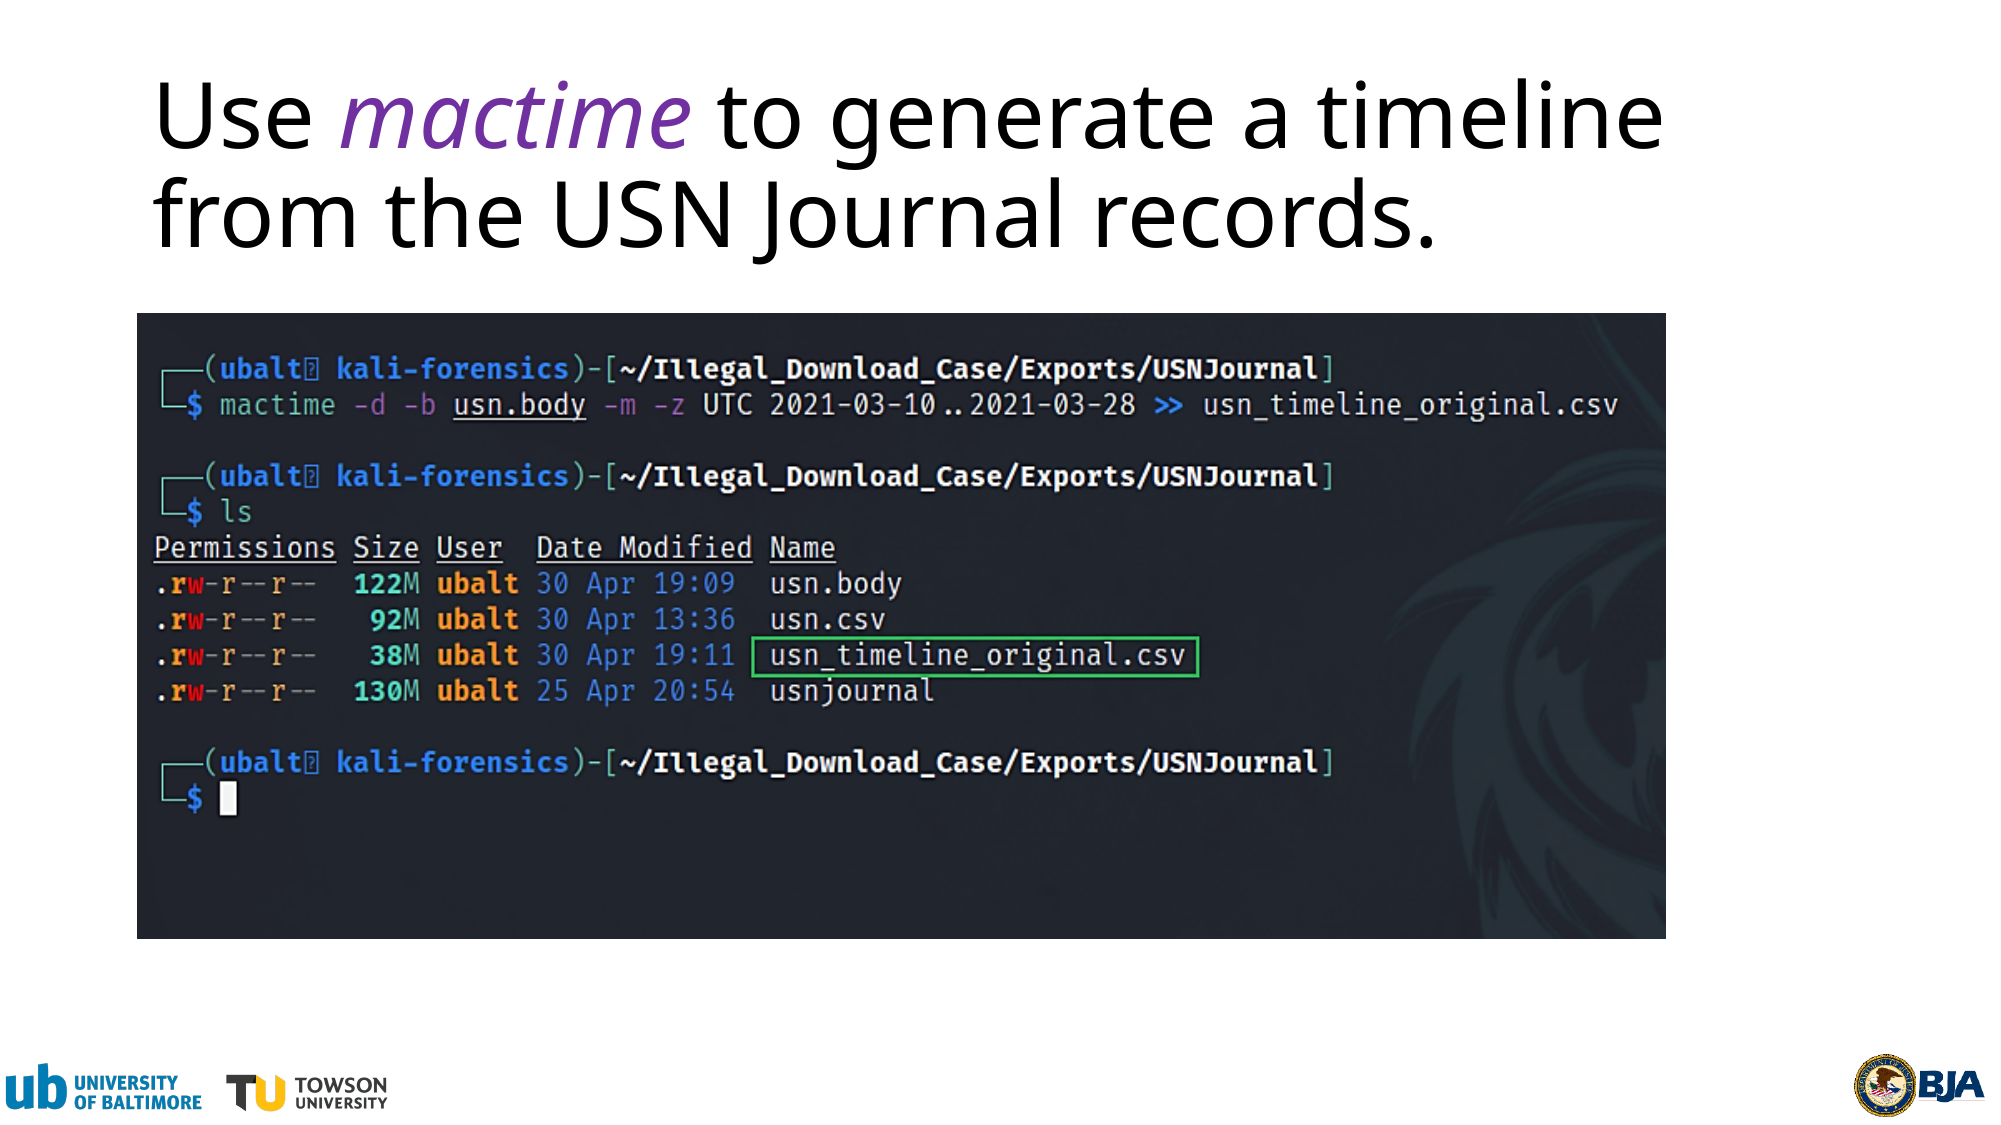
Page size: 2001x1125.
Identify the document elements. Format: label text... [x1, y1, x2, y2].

picture [0, 1031, 407, 1125]
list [137, 313, 1666, 939]
title Use mactime to generate a timeline from the USN Journal records. [137, 59, 1863, 278]
picture [1854, 1054, 1986, 1117]
